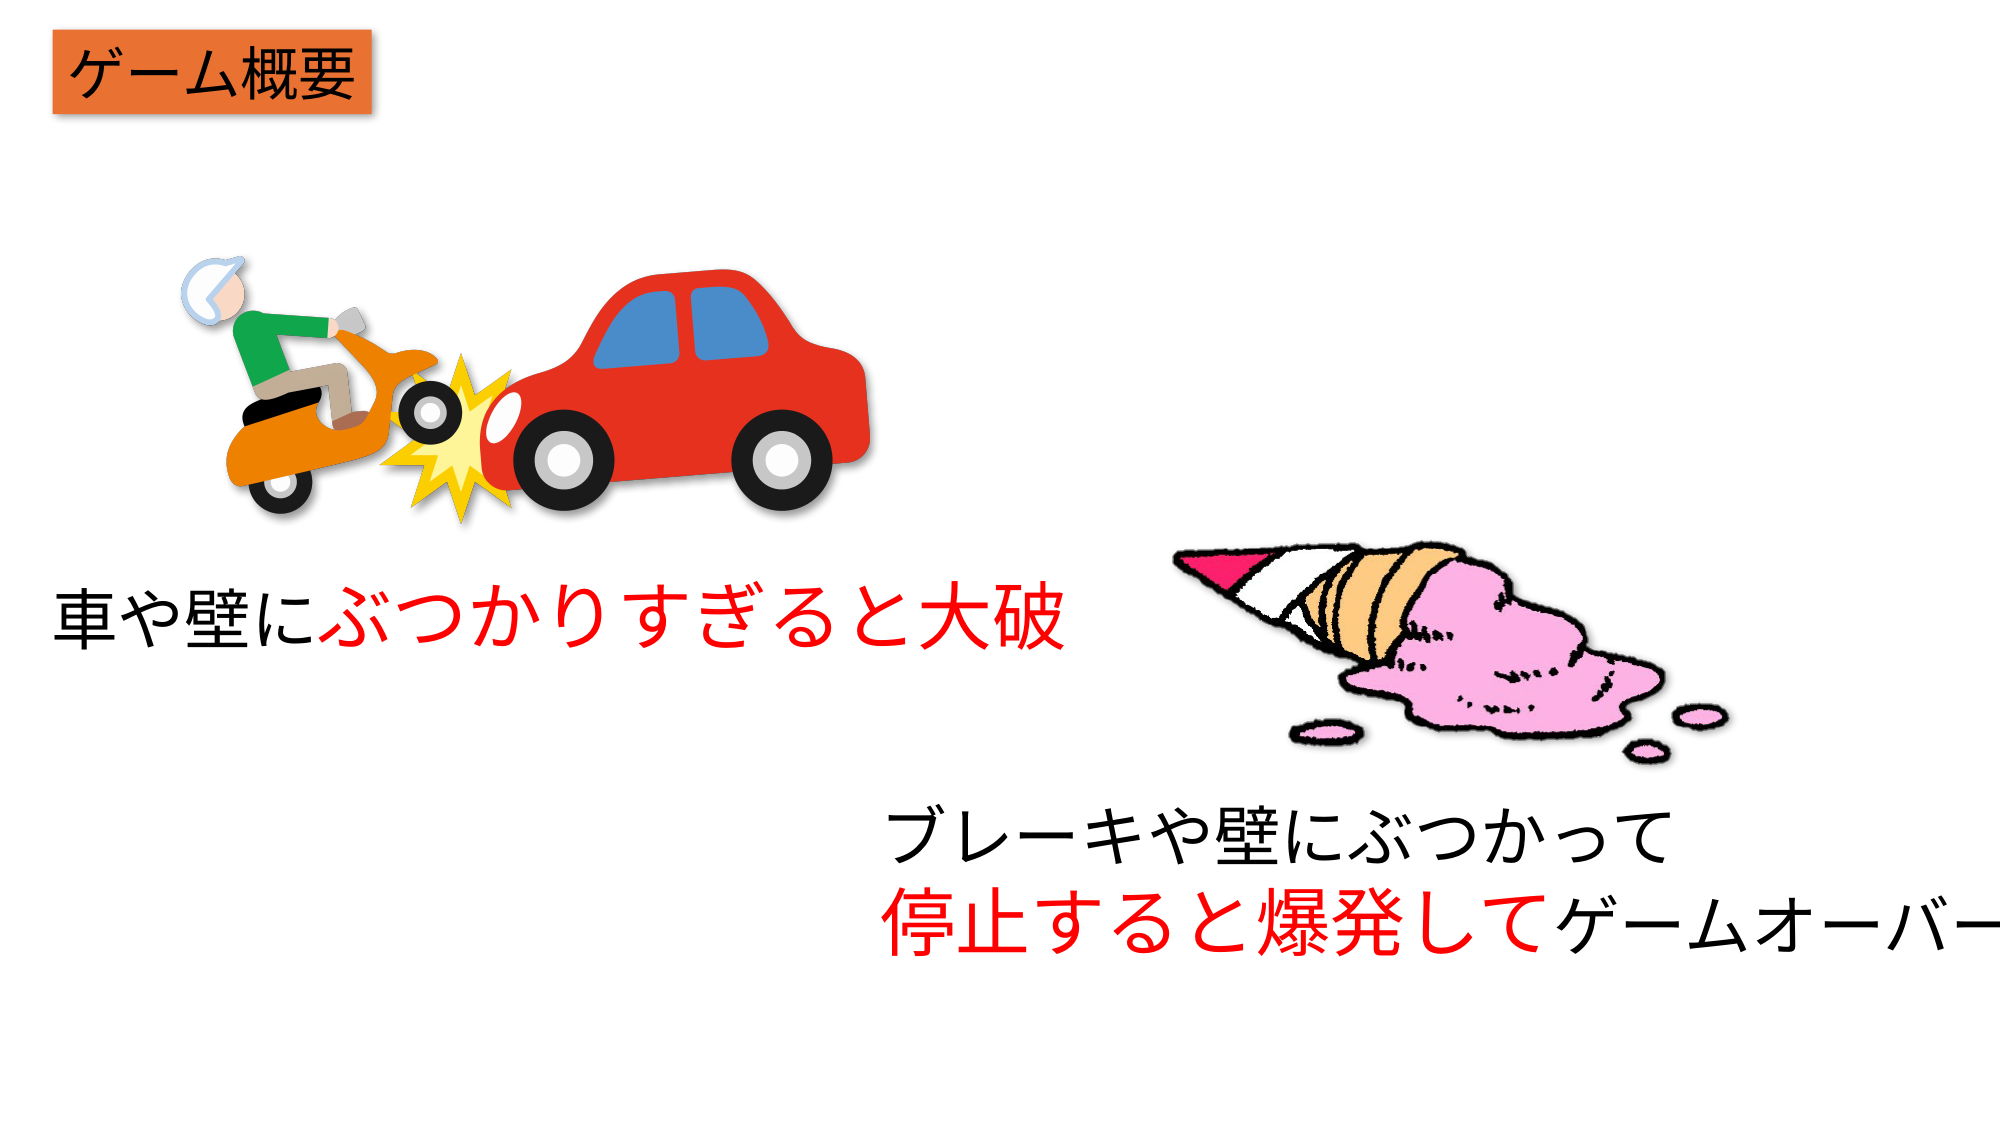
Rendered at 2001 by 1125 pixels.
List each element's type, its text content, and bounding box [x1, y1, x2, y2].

text_box ゲーム概要 [52, 29, 372, 115]
text_box 車や壁にぶつかりすぎると大破 [36, 562, 1083, 668]
picture [1154, 523, 1744, 778]
text_box ブレーキや壁にぶつかって 停止すると爆発してゲームオーバー [865, 787, 2000, 973]
picture [180, 255, 870, 525]
